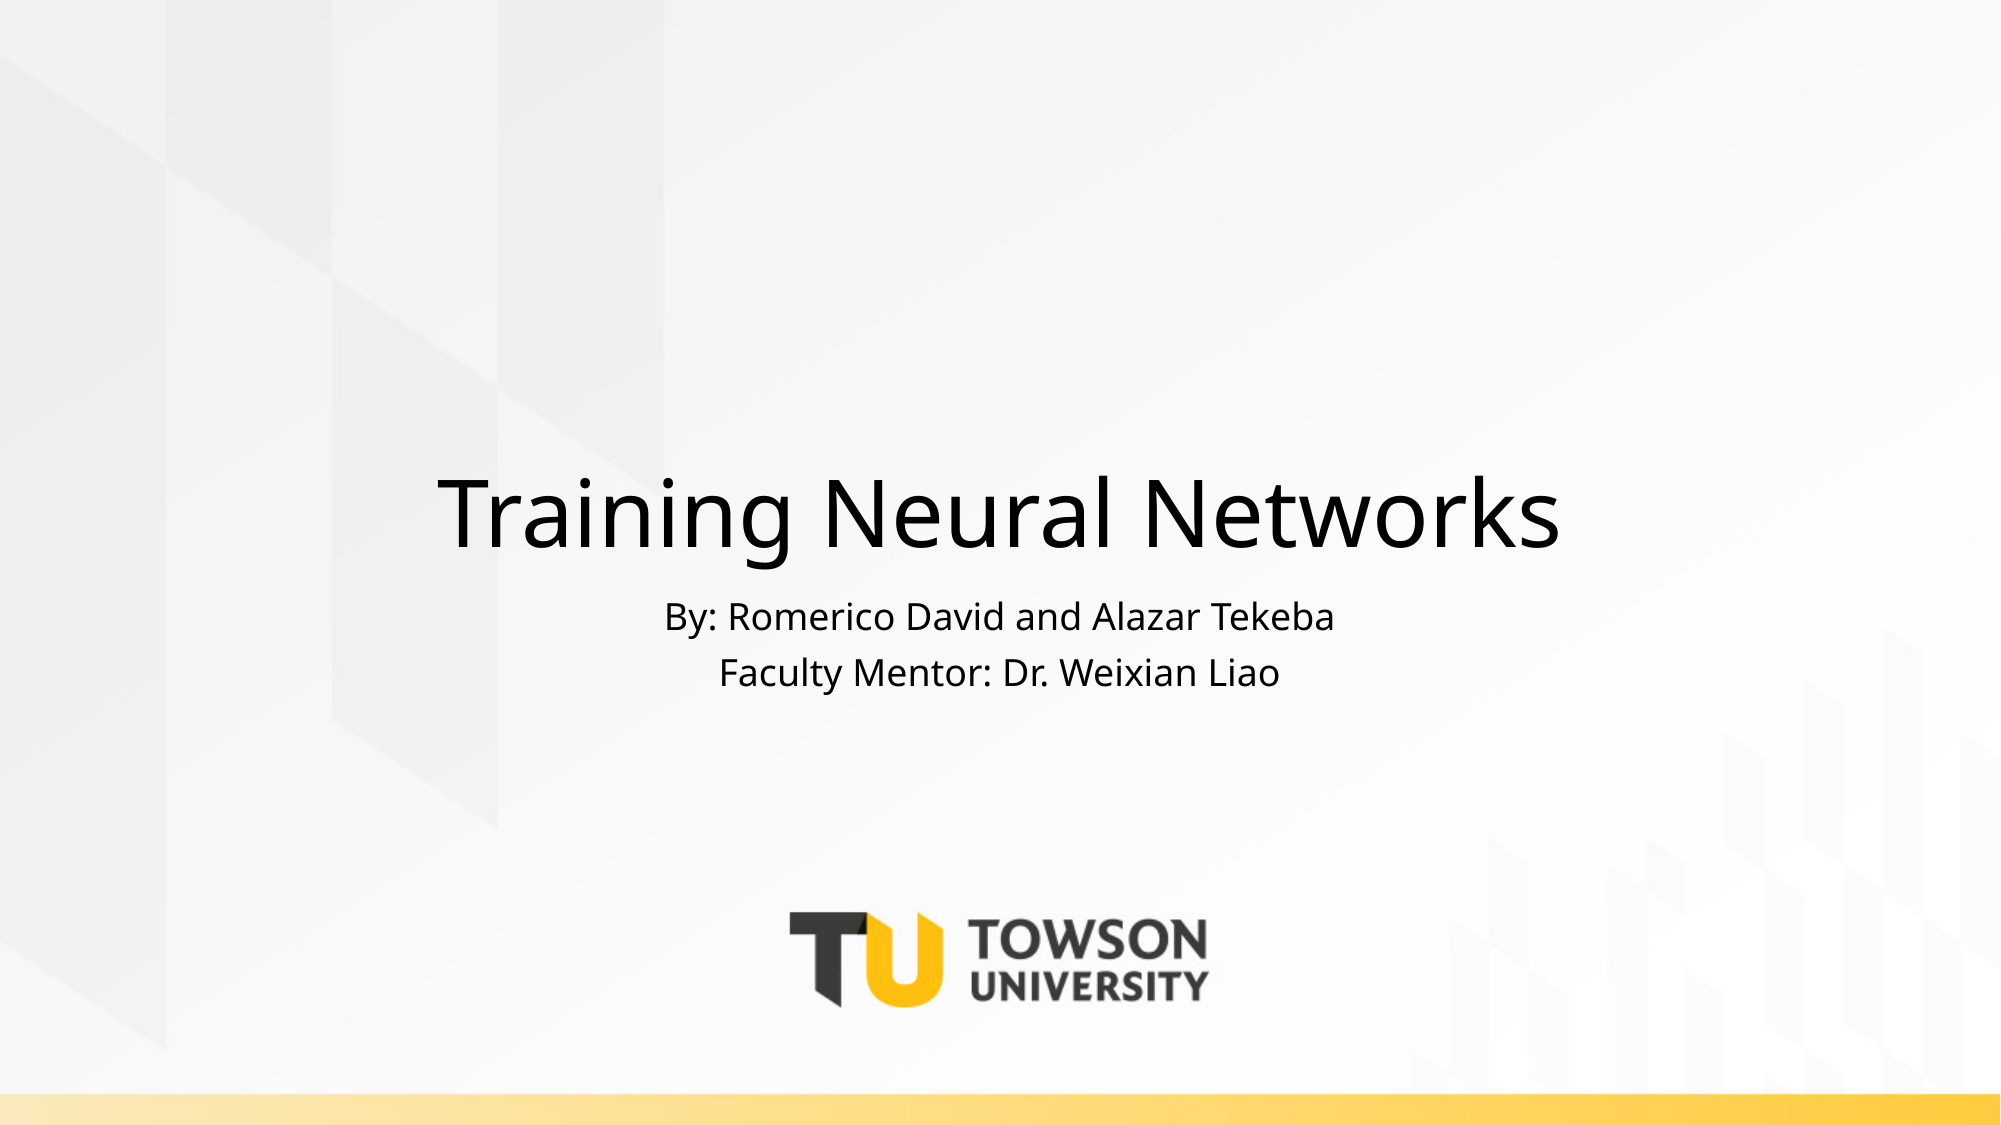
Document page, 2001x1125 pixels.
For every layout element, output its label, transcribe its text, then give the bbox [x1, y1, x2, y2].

title Training Neural Networks [150, 184, 1850, 576]
picture [0, 0, 2001, 1125]
subtitle By: Romerico David and Alazar Tekeba Faculty Mentor: Dr. Weixian Liao [249, 590, 1750, 863]
